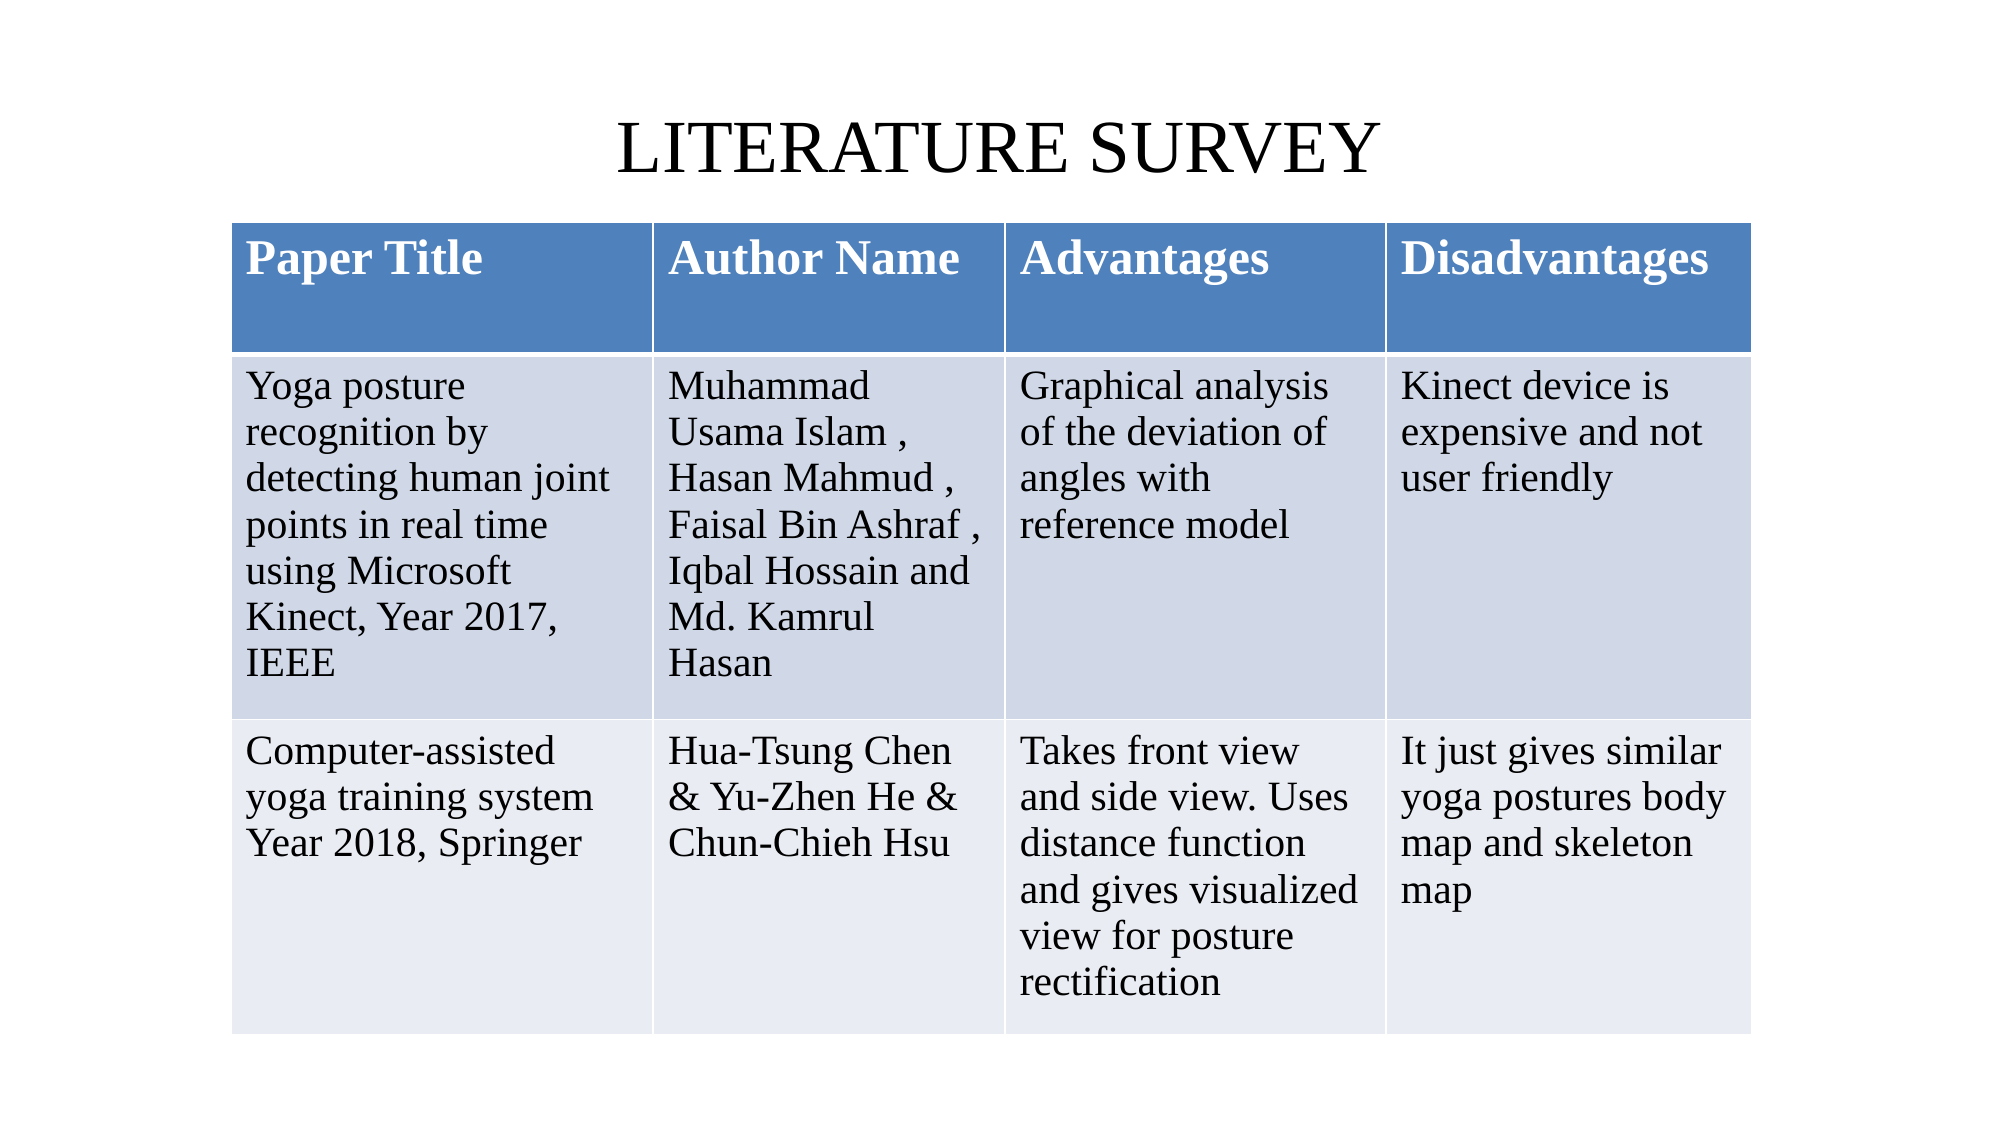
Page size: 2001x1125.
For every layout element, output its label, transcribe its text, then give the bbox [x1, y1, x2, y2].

table_header Author Name [654, 223, 1004, 352]
table_cell Hua-Tsung Chen & Yu-Zhen He & Chun-Chieh Hsu [654, 720, 1004, 1034]
table_header Disadvantages [1387, 223, 1751, 352]
table_header Paper Title [232, 223, 652, 352]
table_header Advantages [1006, 223, 1385, 352]
title LITERATURE SURVEY [249, 90, 1750, 196]
table_cell Kinect device is expensive and not user friendly [1387, 357, 1751, 719]
table_cell Yoga posture recognition by detecting human joint points in real time using Microsoft Kinect, Year 2017, IEEE [232, 357, 652, 719]
table_cell Graphical analysis of the deviation of angles with reference model [1006, 357, 1385, 719]
table_cell Takes front view and side view. Uses distance function and gives visualized view for posture rectification [1006, 720, 1385, 1034]
table_cell It just gives similar yoga postures body map and skeleton map [1387, 720, 1751, 1034]
table_cell Computer-assisted yoga training system Year 2018, Springer [232, 720, 652, 1034]
table_cell Muhammad Usama Islam , Hasan Mahmud , Faisal Bin Ashraf , Iqbal Hossain and Md. Kamrul Hasan [654, 357, 1004, 719]
